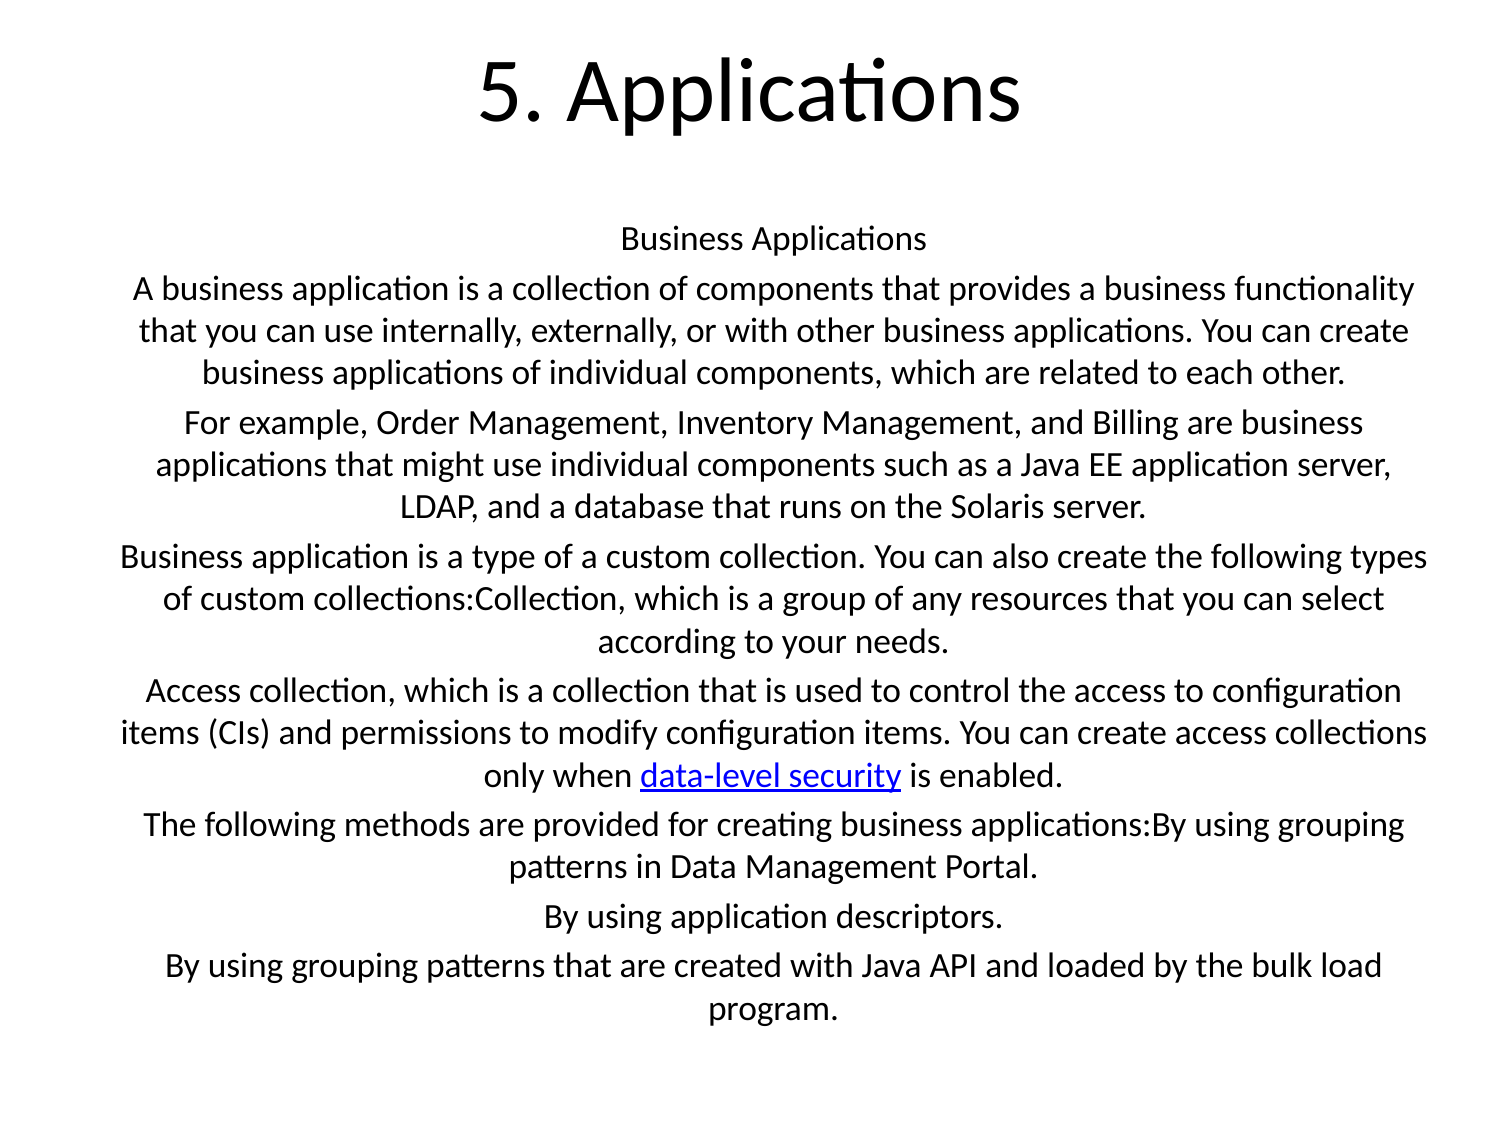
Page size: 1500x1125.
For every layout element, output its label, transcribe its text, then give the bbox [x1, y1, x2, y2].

subtitle Business Applications A business application is a collection of components that provides a business functionality that you can use internally, externally, or with other business applications. You can create business applications of individual components, which are related to each other. For example, Order Management, Inventory Management, and Billing are business applications that might use individual components such as a Java EE application server, LDAP, and a database that runs on the Solaris server. Business application is a type of a custom collection. You can also create the following types of custom collections:Collection, which is a group of any resources that you can select according to your needs. Access collection, which is a collection that is used to control the access to configuration items (CIs) and permissions to modify configuration items. You can create access collections only when data-level security is enabled. The following methods are provided for creating business applications:By using grouping patterns in Data Management Portal. By using application descriptors. By using grouping patterns that are created with Java API and loaded by the bulk load program. [100, 208, 1447, 1047]
title 5. Applications [112, 19, 1388, 208]
